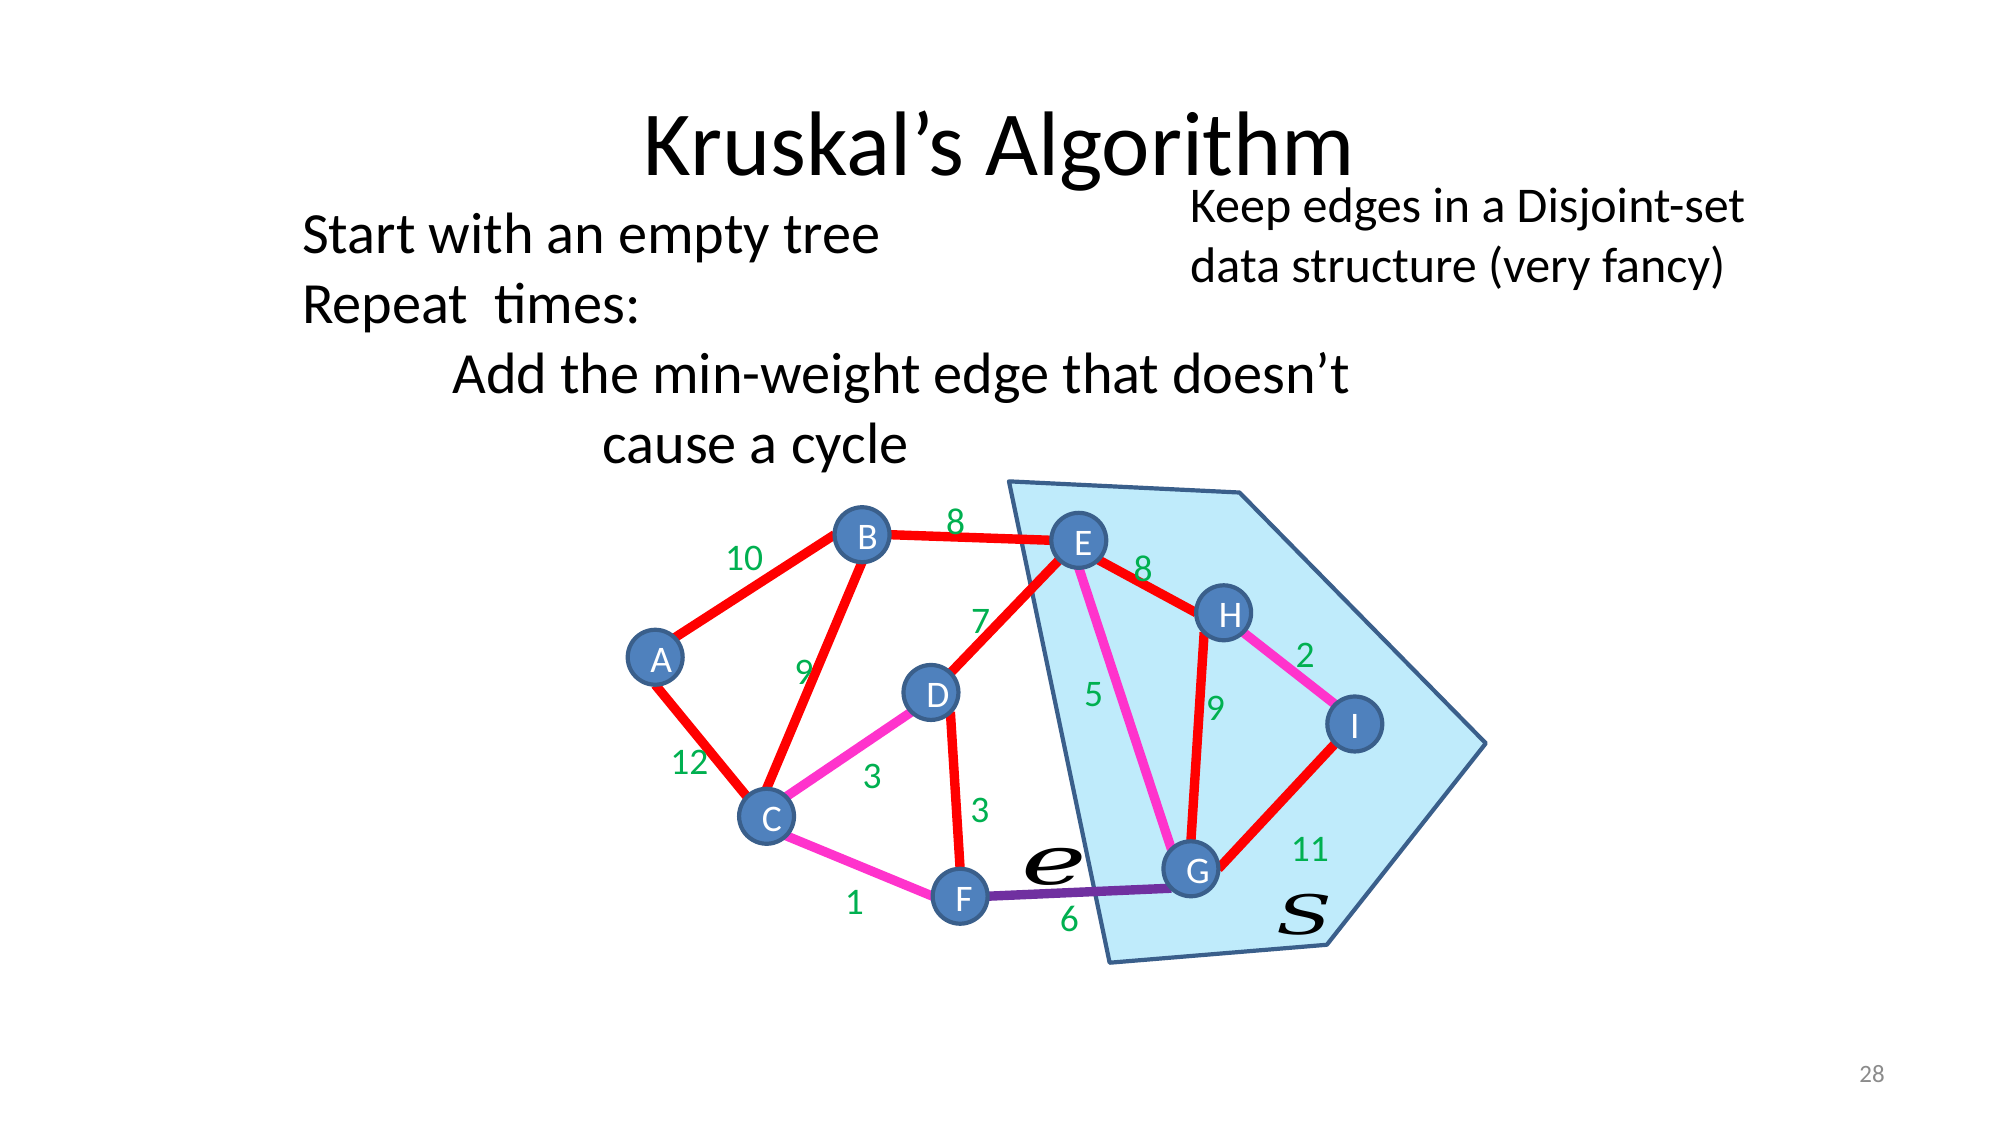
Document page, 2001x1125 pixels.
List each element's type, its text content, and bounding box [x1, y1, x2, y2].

slide_number 28 [1433, 1042, 1900, 1103]
text_box [1006, 479, 1190, 488]
title Kruskal’s Algorithm [99, 45, 1900, 233]
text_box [627, 489, 1383, 948]
text_box [1106, 956, 1217, 965]
text_box [1387, 639, 1488, 872]
